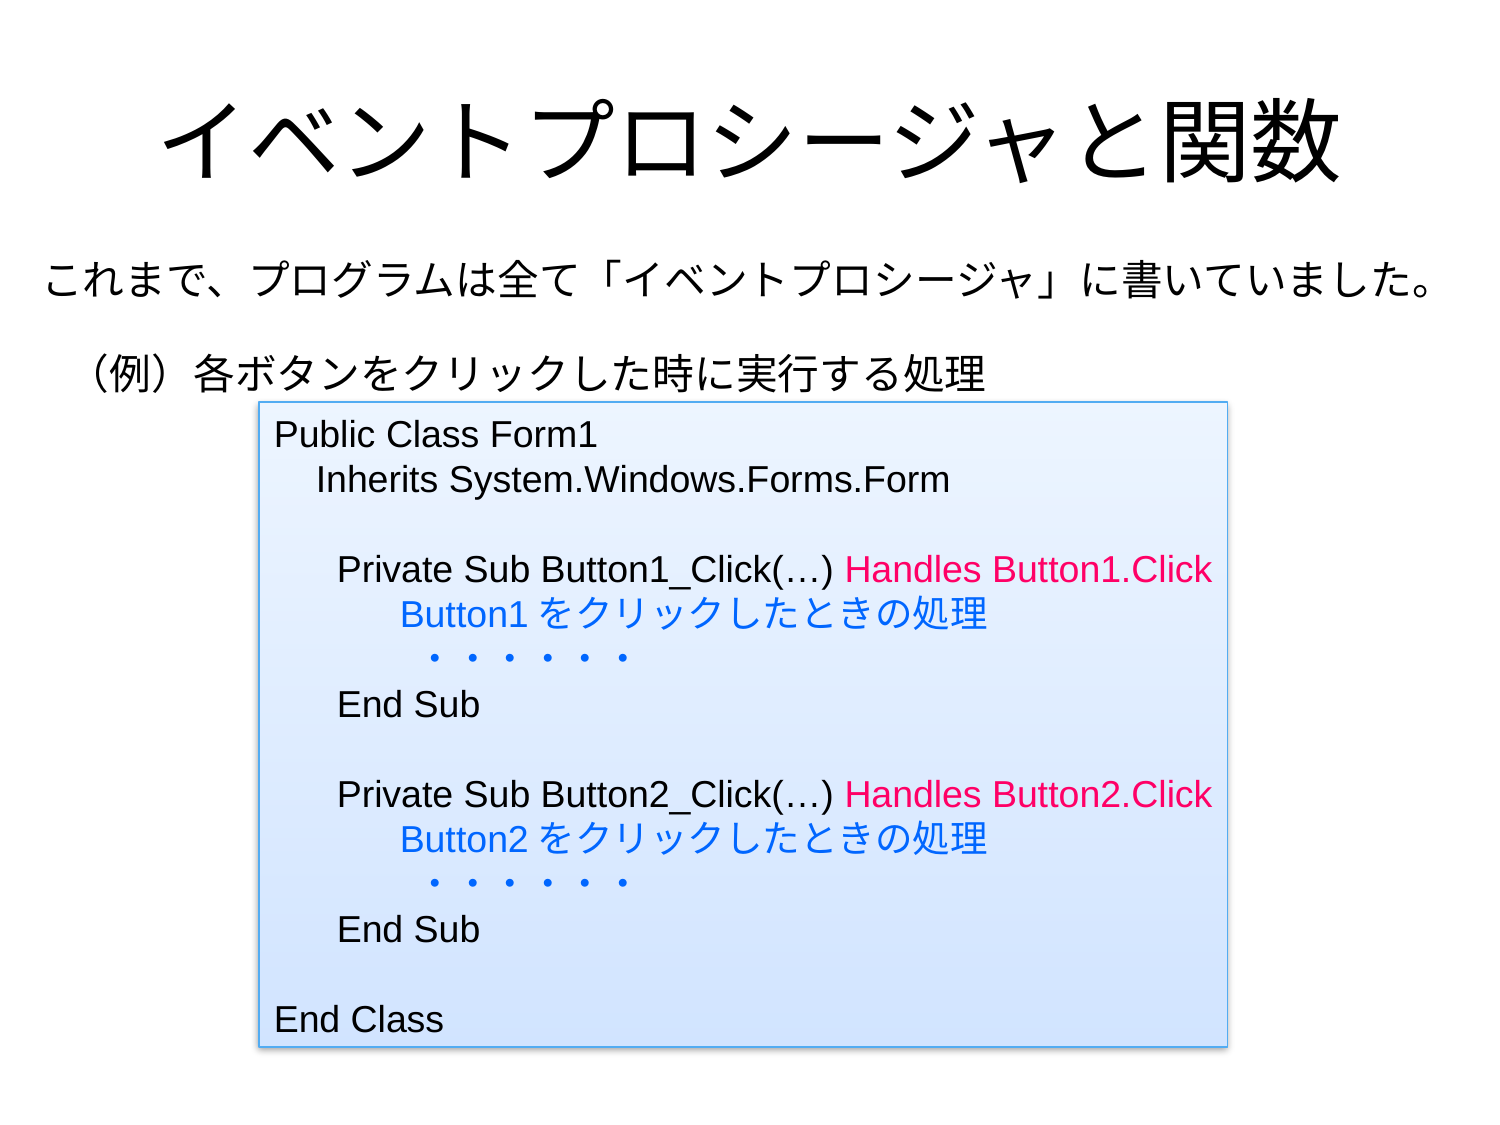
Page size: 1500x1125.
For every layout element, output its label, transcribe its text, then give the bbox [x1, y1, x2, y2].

text_box （例）各ボタンをクリックした時に実行する処理 [53, 340, 1002, 406]
text_box Public Class Form1 Inherits System.Windows.Forms.Form Private Sub Button1_Click(…) Handles Button1.Click Button1をクリックしたときの処理 ・・・・・・ End Sub Private Sub Button2_Click(…) Handles Button2.Click Button2をクリックしたときの処理 ・・・・・・ End Sub End Class [258, 401, 1228, 1048]
title イベントプロシージャと関数 [75, 45, 1425, 233]
text_box これまで、プログラムは全て「イベントプロシージャ」に書いていました。 [26, 246, 1469, 311]
